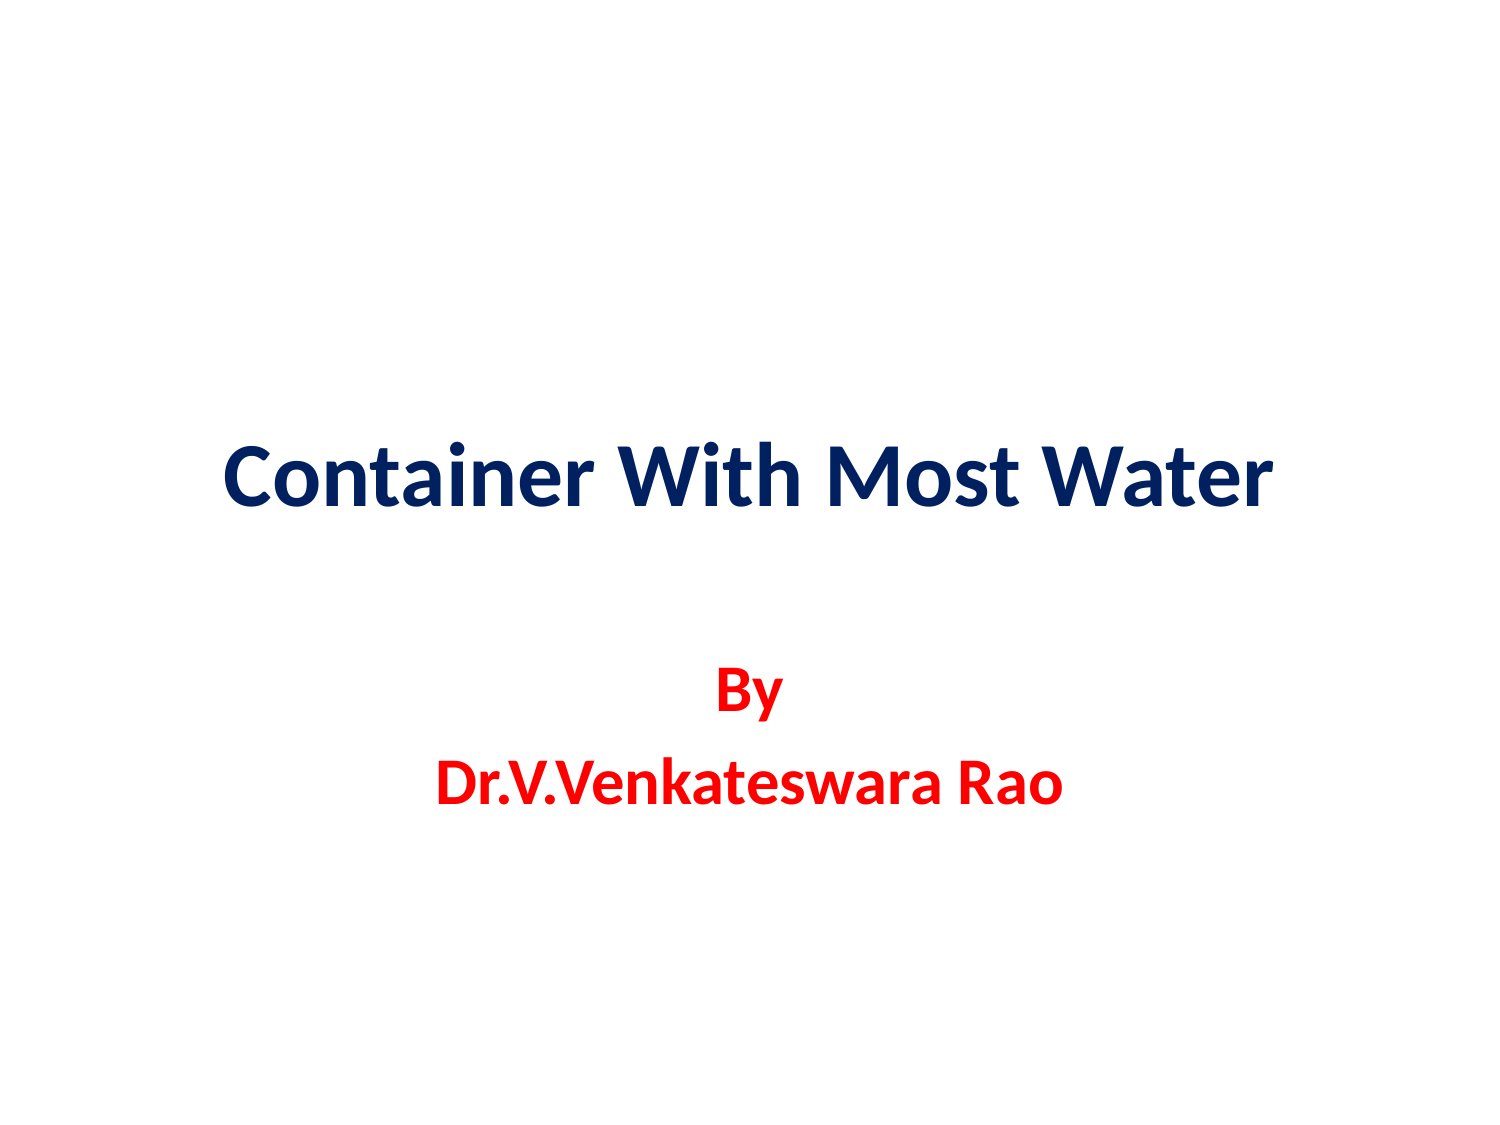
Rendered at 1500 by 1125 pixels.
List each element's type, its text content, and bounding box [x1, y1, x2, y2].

title Container With Most Water [112, 349, 1388, 591]
subtitle By Dr.V.Venkateswara Rao [225, 637, 1275, 925]
